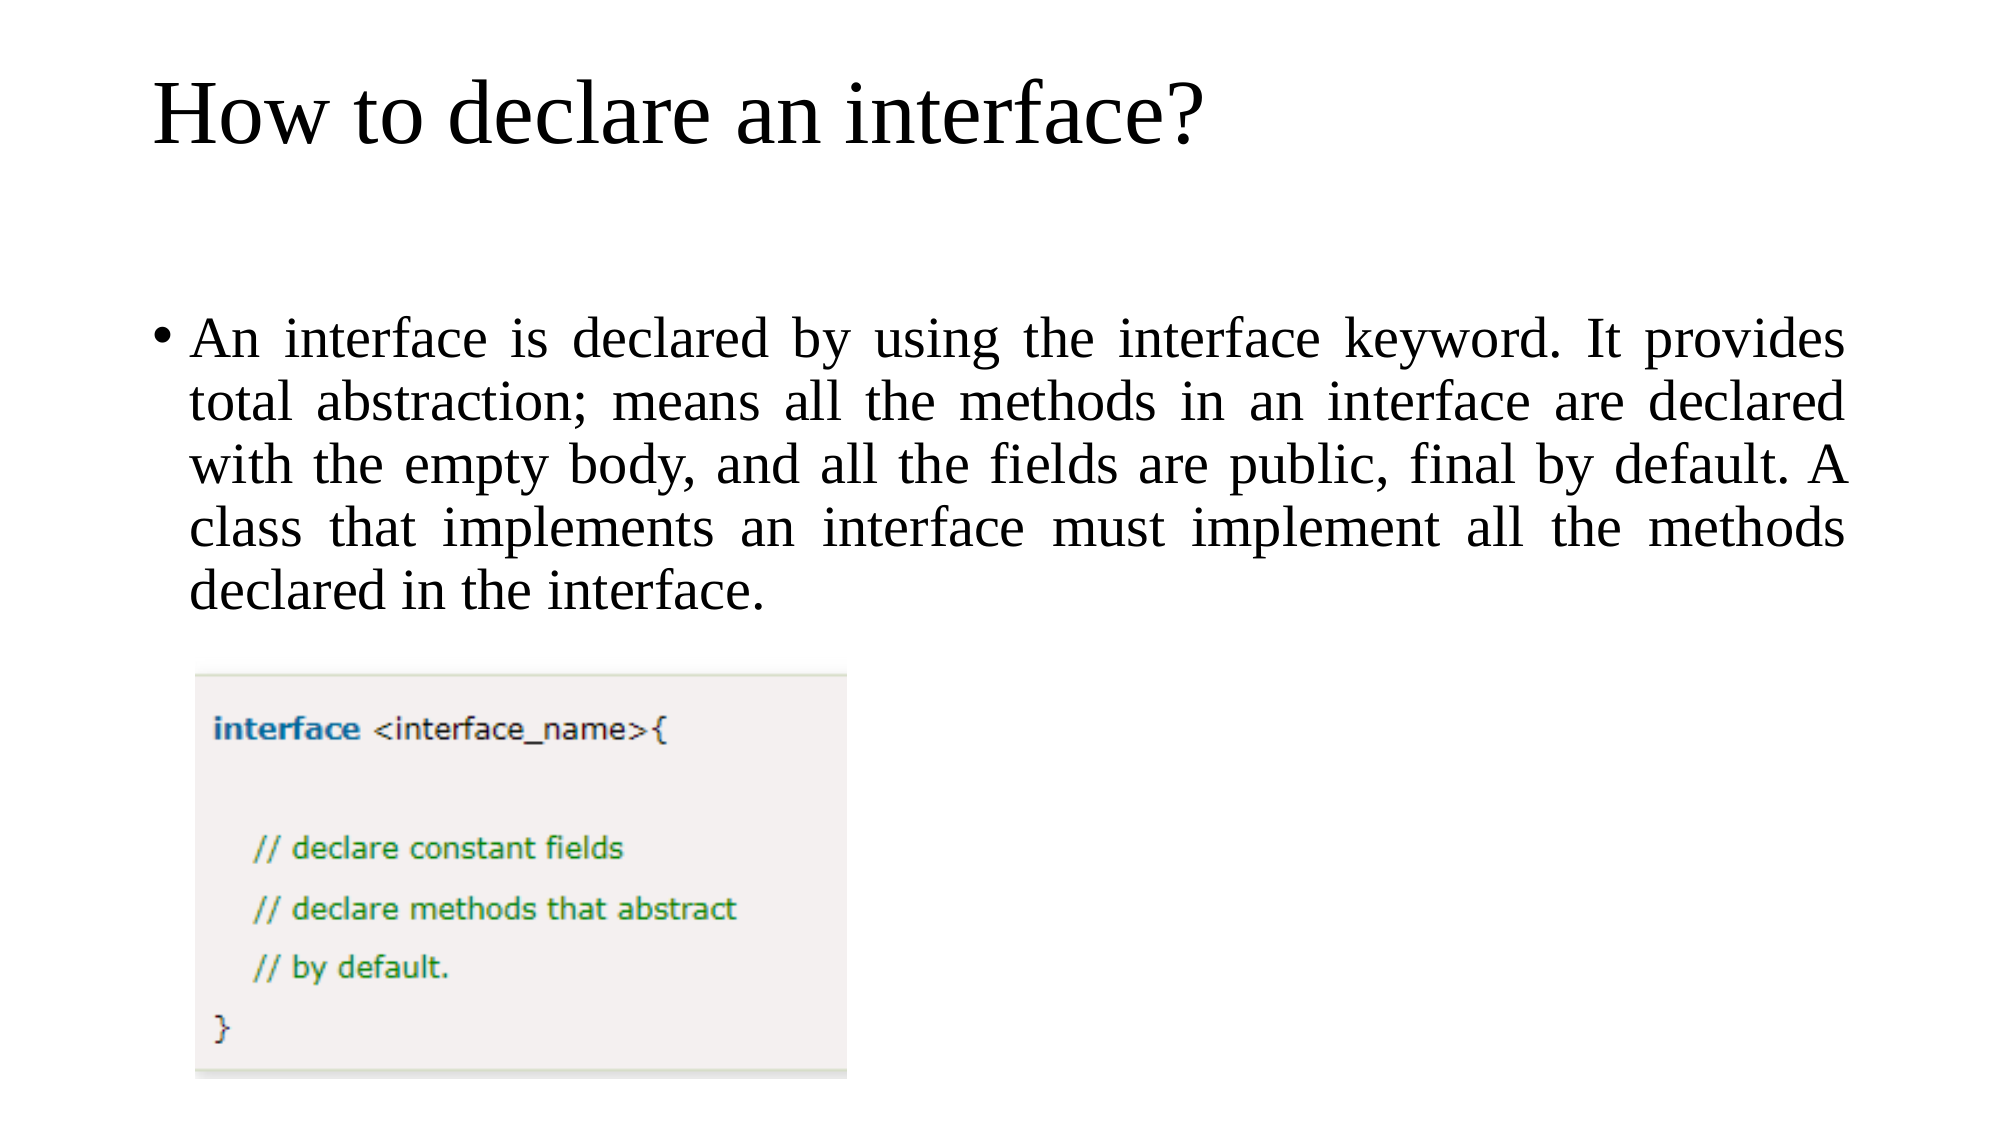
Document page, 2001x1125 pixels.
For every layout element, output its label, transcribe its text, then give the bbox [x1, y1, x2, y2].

picture [195, 656, 847, 1079]
title How to declare an interface? [137, 59, 1863, 278]
list An interface is declared by using the interface keyword. It provides total abstraction; means all the methods in an interface are declared with the empty body, and all the fields are public, final by default. A class that implements an interface must implement all the methods declared in the interface. [137, 299, 1863, 1014]
